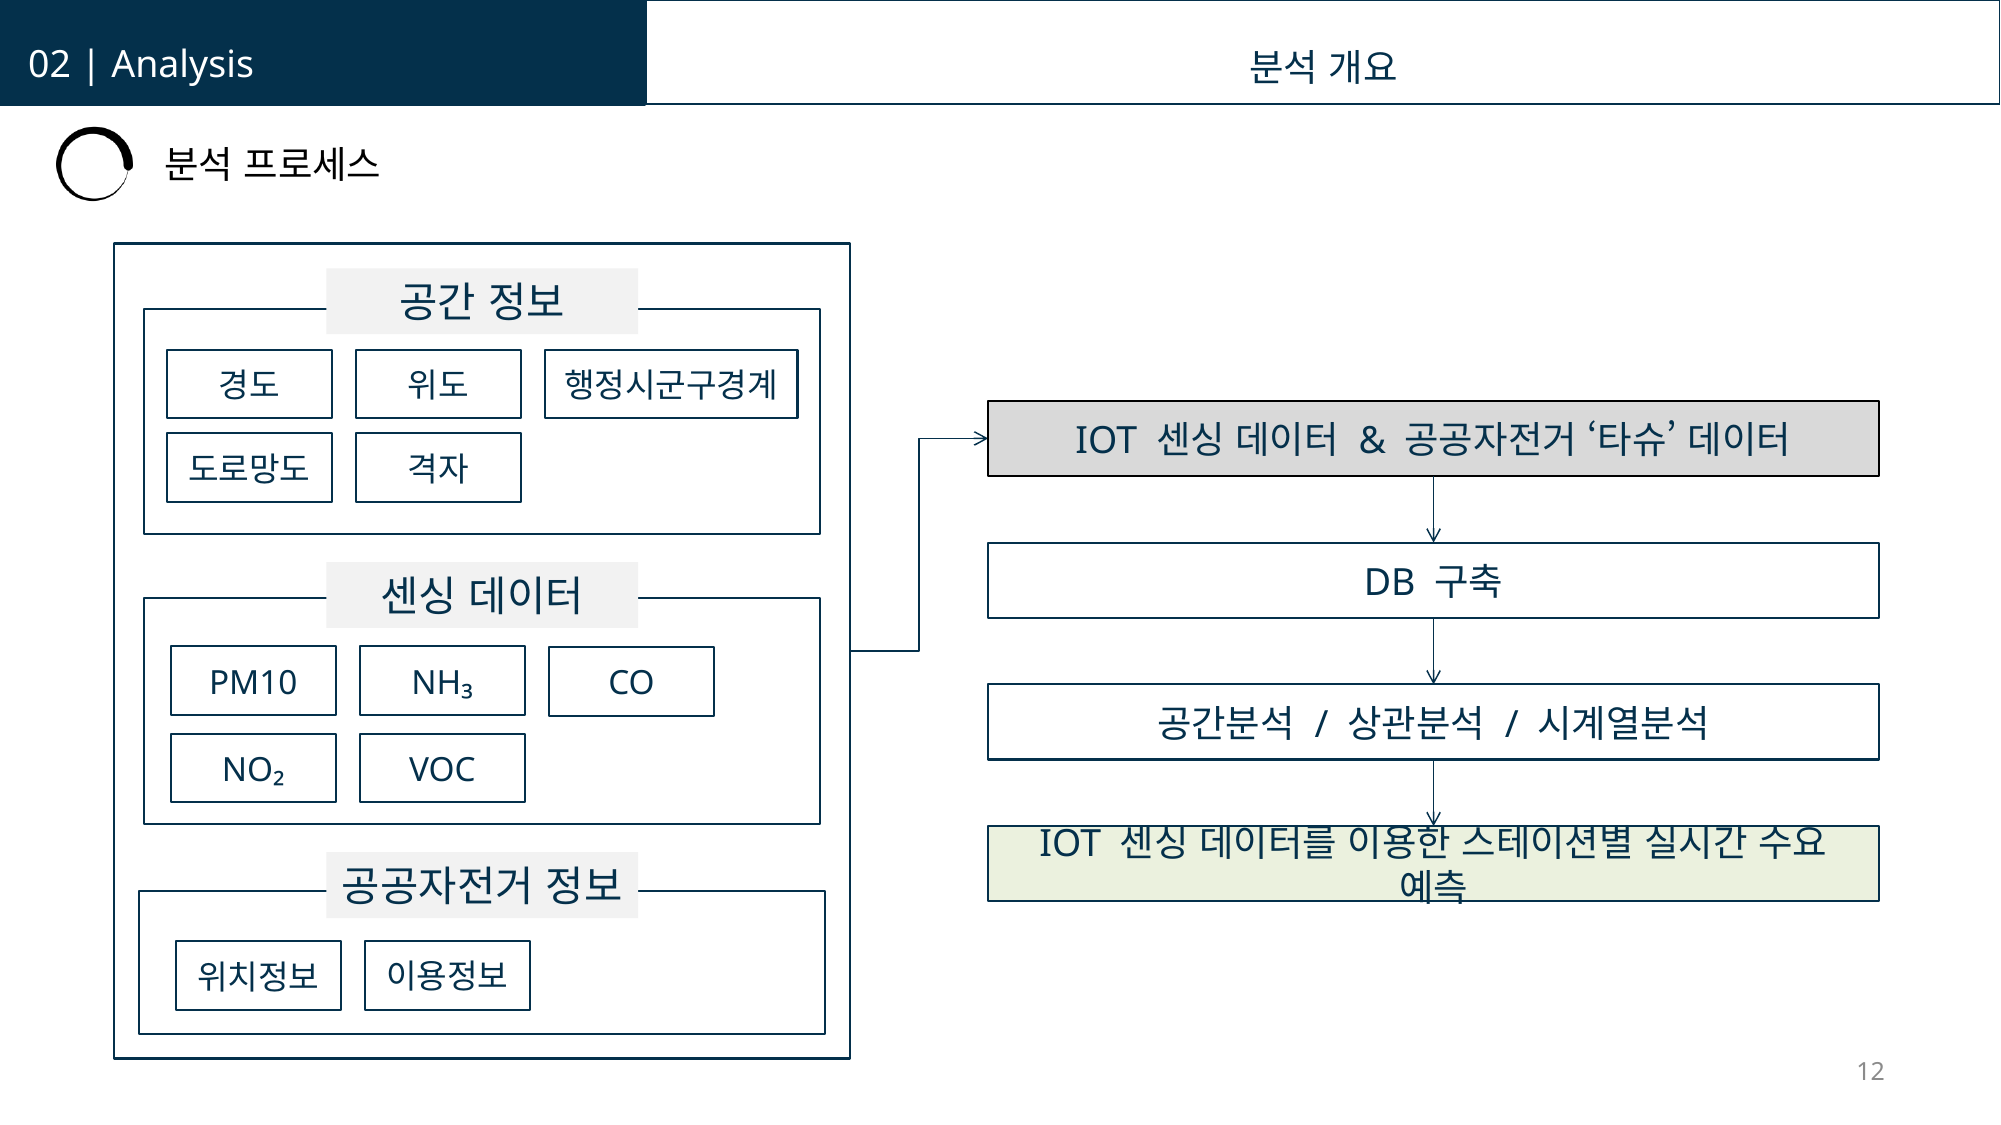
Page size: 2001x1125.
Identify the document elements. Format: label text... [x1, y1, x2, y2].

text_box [987, 400, 1880, 902]
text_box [113, 243, 851, 1059]
text_box 02 | Analysis [13, 10, 630, 93]
picture [56, 125, 133, 202]
text_box 분석 프로세스 [147, 132, 905, 194]
text_box [643, 0, 2000, 106]
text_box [850, 438, 982, 652]
slide_number 12 [1433, 1042, 1900, 1103]
text_box [0, 0, 643, 106]
